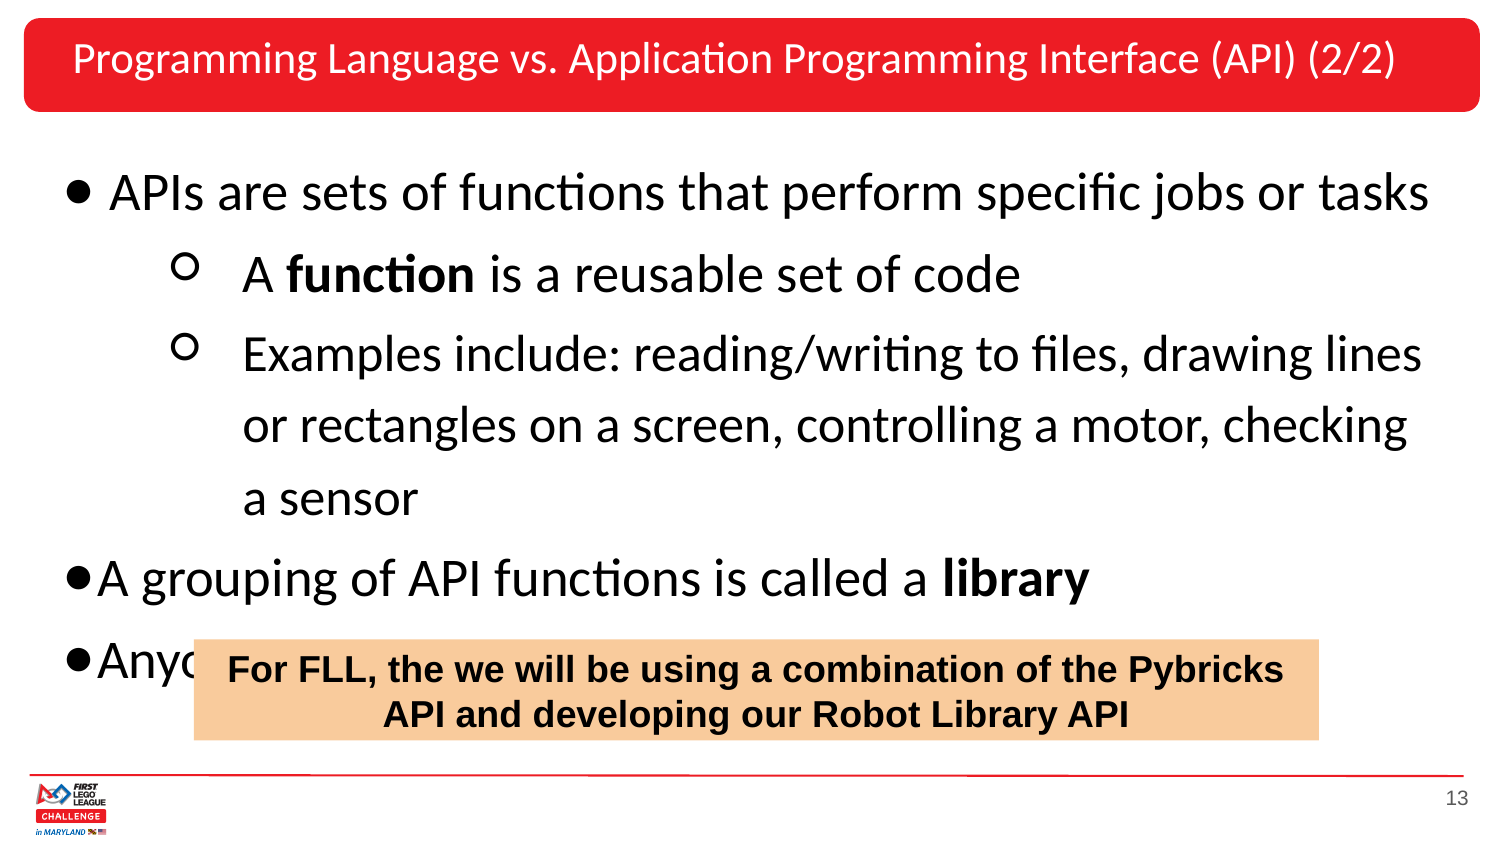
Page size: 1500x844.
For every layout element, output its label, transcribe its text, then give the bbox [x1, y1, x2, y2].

title Programming Language vs. Application Programming Interface (API) (2/2) [57, 19, 1456, 114]
picture [24, 777, 118, 843]
list APIs are sets of functions that perform specific jobs or tasks A function is a reusable set of code Examples include: reading/writing to files, drawing lines or rectangles on a screen, controlling a motor, checking a sensor A grouping of API functions is called a library Anyone can create their own APIs and libraries [51, 140, 1449, 757]
text_box For FLL, the we will be using a combination of the Pybricks API and developing our Robot Library API [193, 639, 1319, 741]
slide_number ‹#› [1389, 764, 1480, 830]
